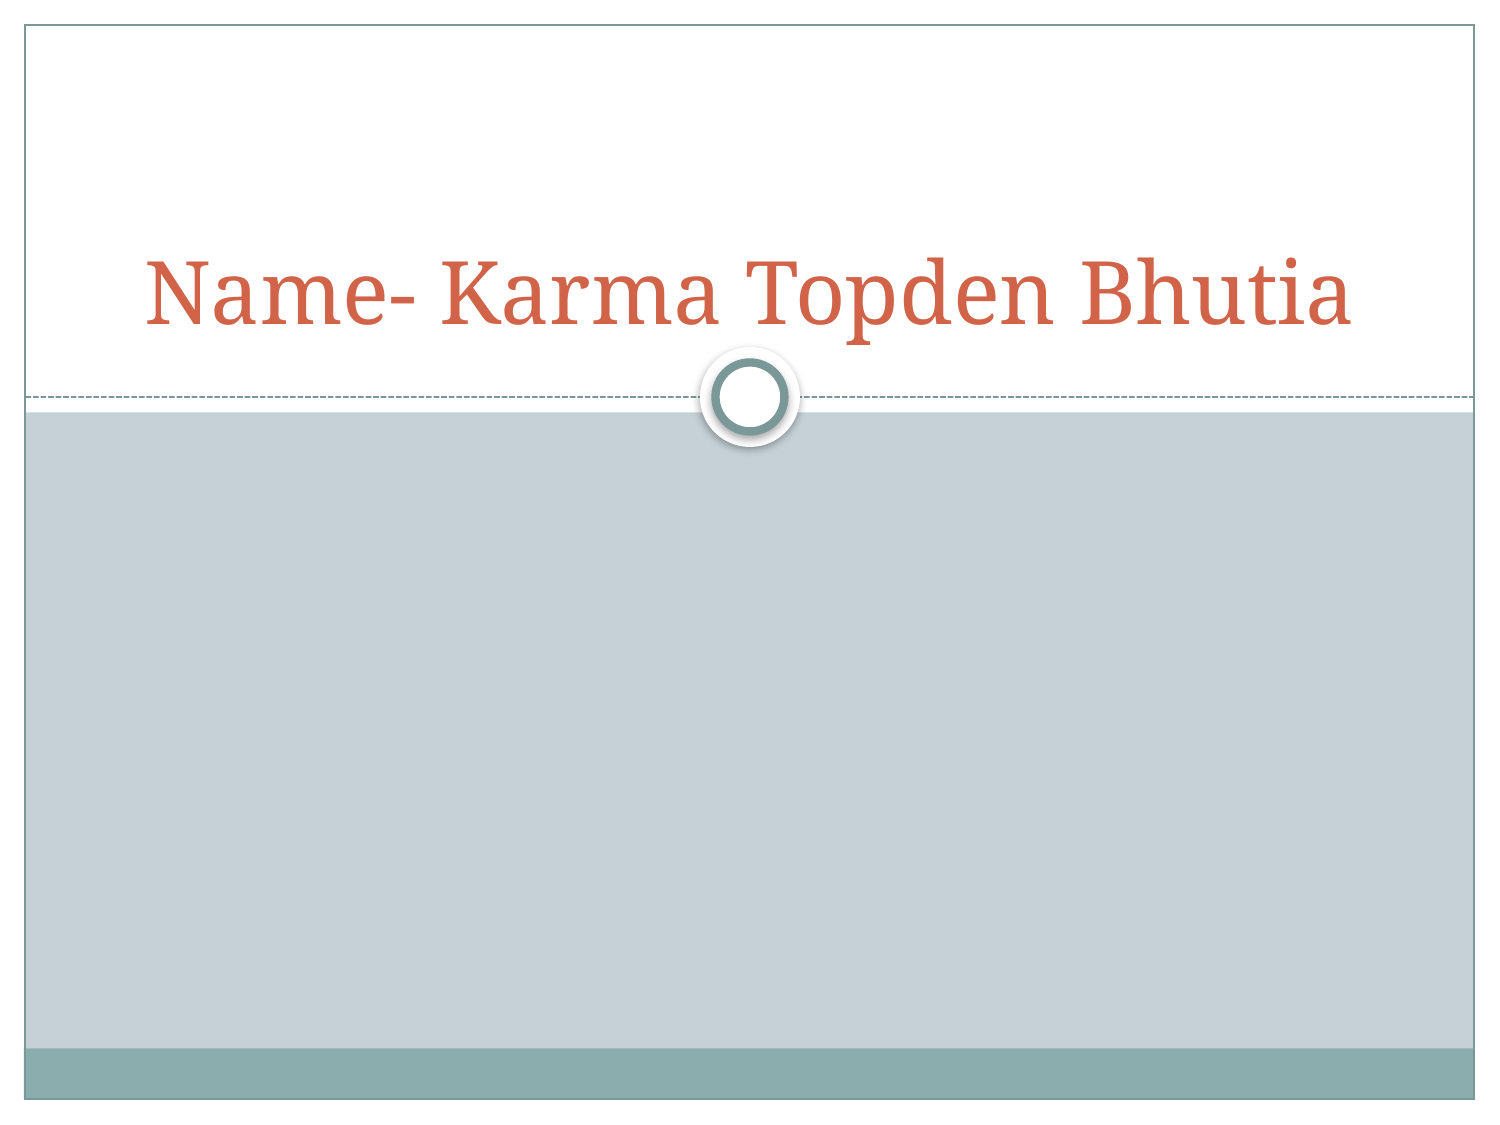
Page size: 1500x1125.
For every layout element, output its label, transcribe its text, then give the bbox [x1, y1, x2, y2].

title Name- Karma Topden Bhutia [112, 62, 1388, 350]
